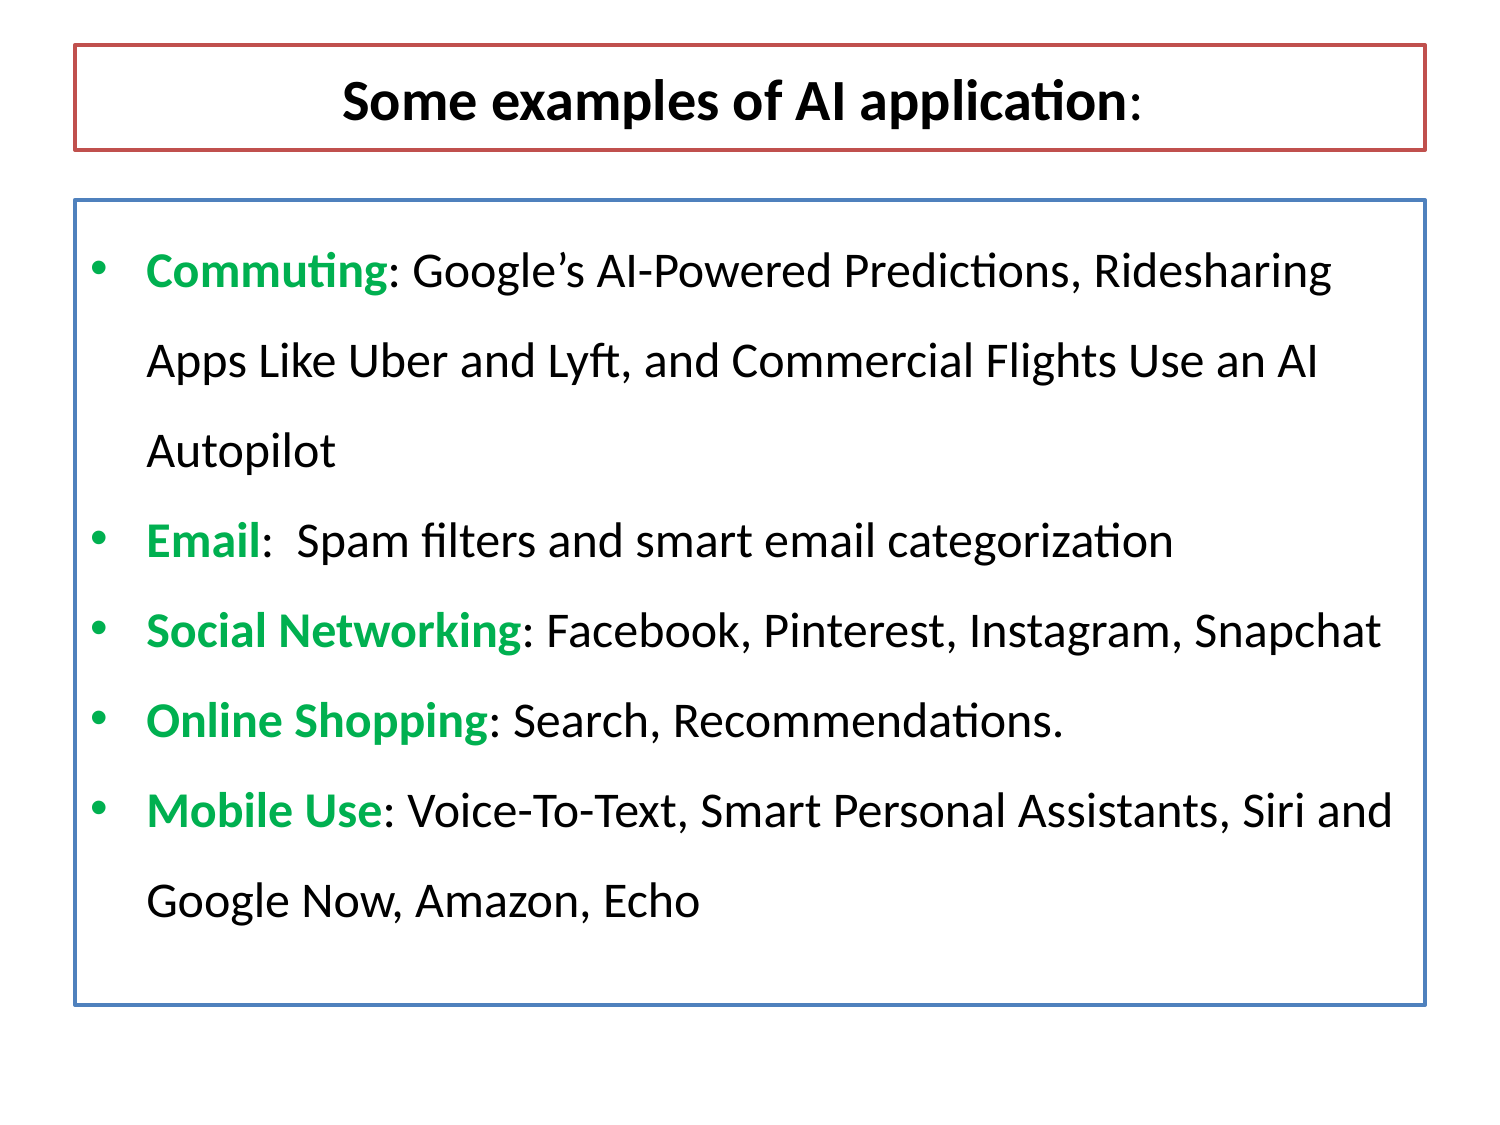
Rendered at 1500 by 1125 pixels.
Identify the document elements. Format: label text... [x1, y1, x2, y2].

list Commuting: Google’s AI-Powered Predictions, Ridesharing Apps Like Uber and Lyft, and Commercial Flights Use an AI Autopilot Email: Spam filters and smart email categorization Social Networking: Facebook, Pinterest, Instagram, Snapchat Online Shopping: Search, Recommendations. Mobile Use: Voice-To-Text, Smart Personal Assistants, Siri and Google Now, Amazon, Echo [73, 198, 1427, 1007]
title Some examples of AI application: [73, 43, 1427, 152]
